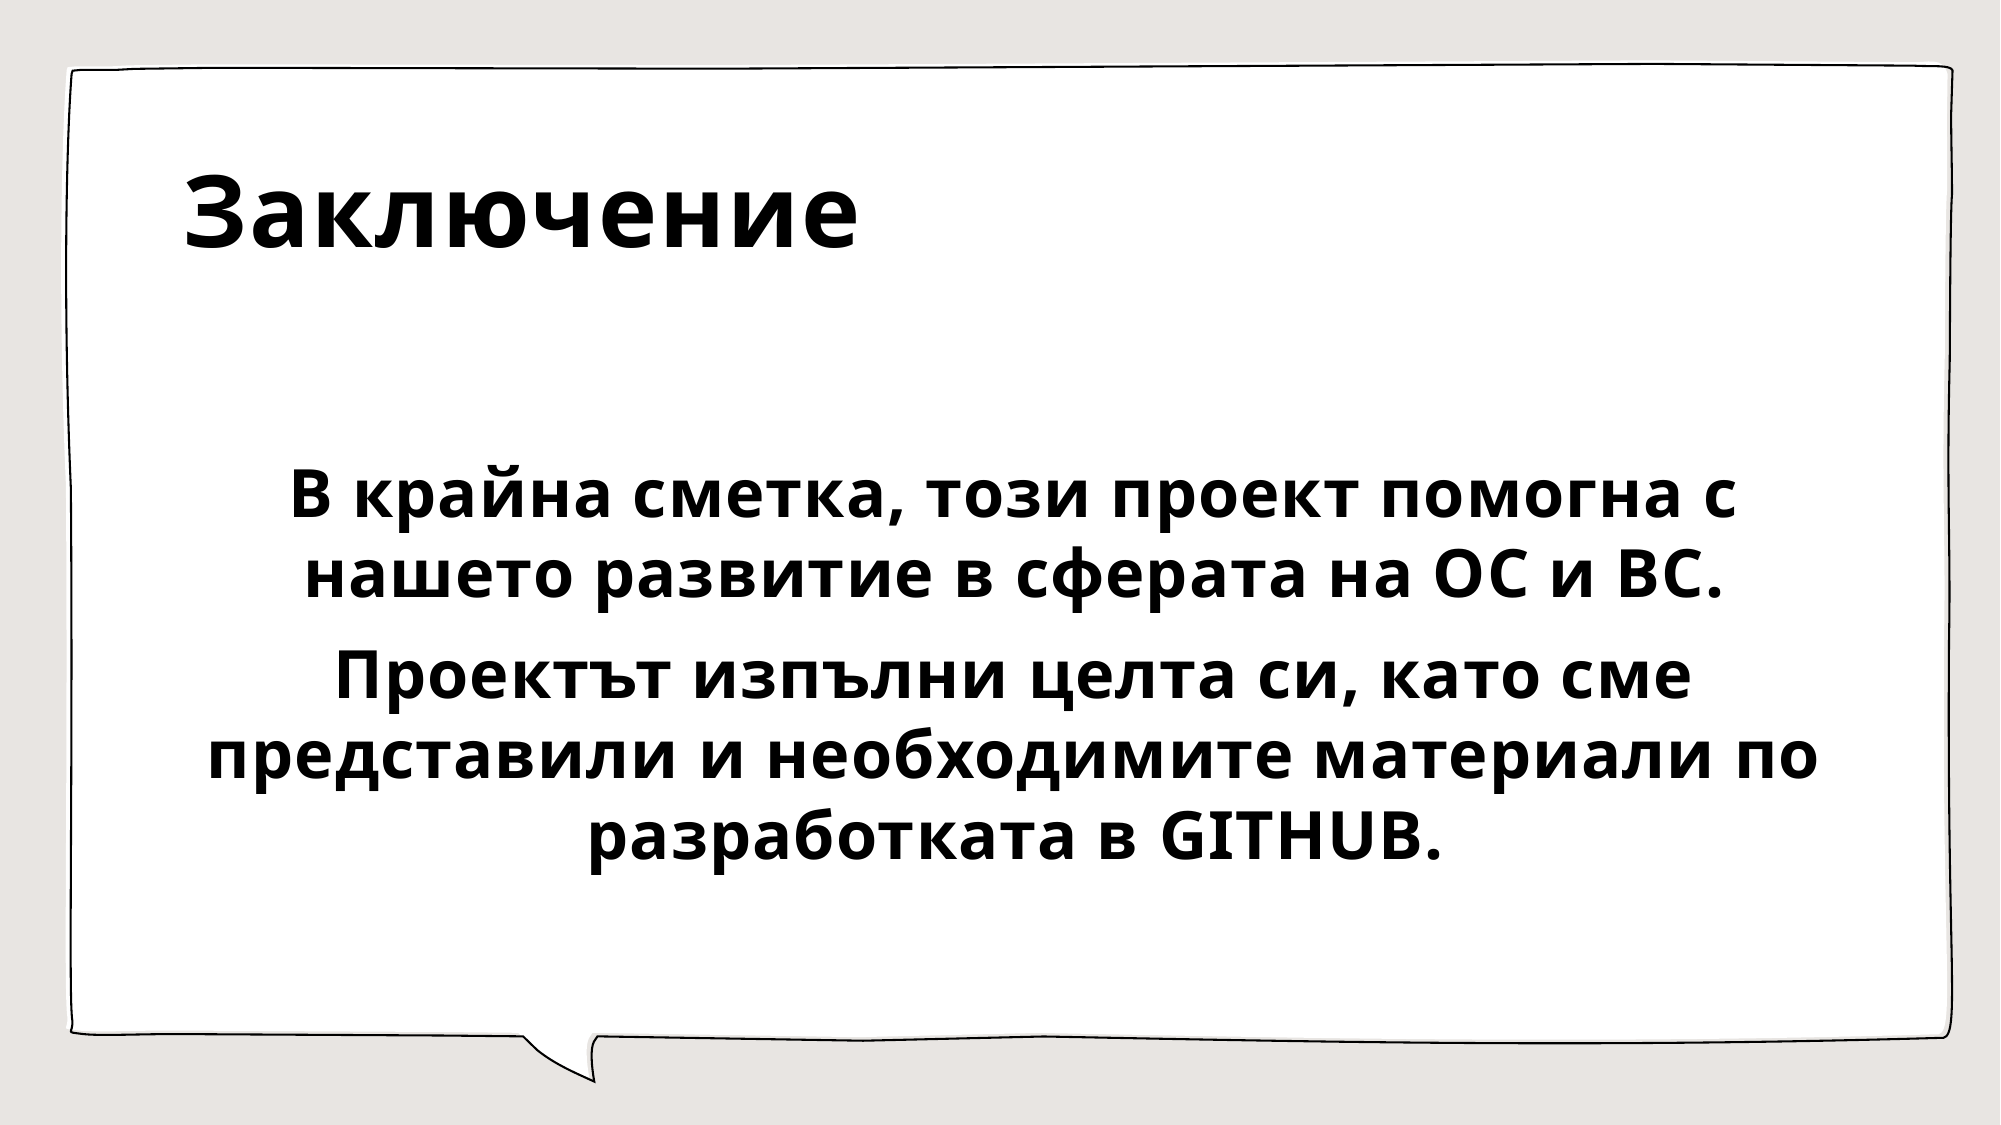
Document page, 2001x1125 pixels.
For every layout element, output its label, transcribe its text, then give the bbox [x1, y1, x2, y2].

list В крайна сметка, този проект помогна с нашето развитие в сферата на ОС и ВС. Проектът изпълни целта си, като сме представили и необходимите материали по разработката в GITHUB. [167, 342, 1863, 971]
title Заключение [167, 91, 1863, 324]
